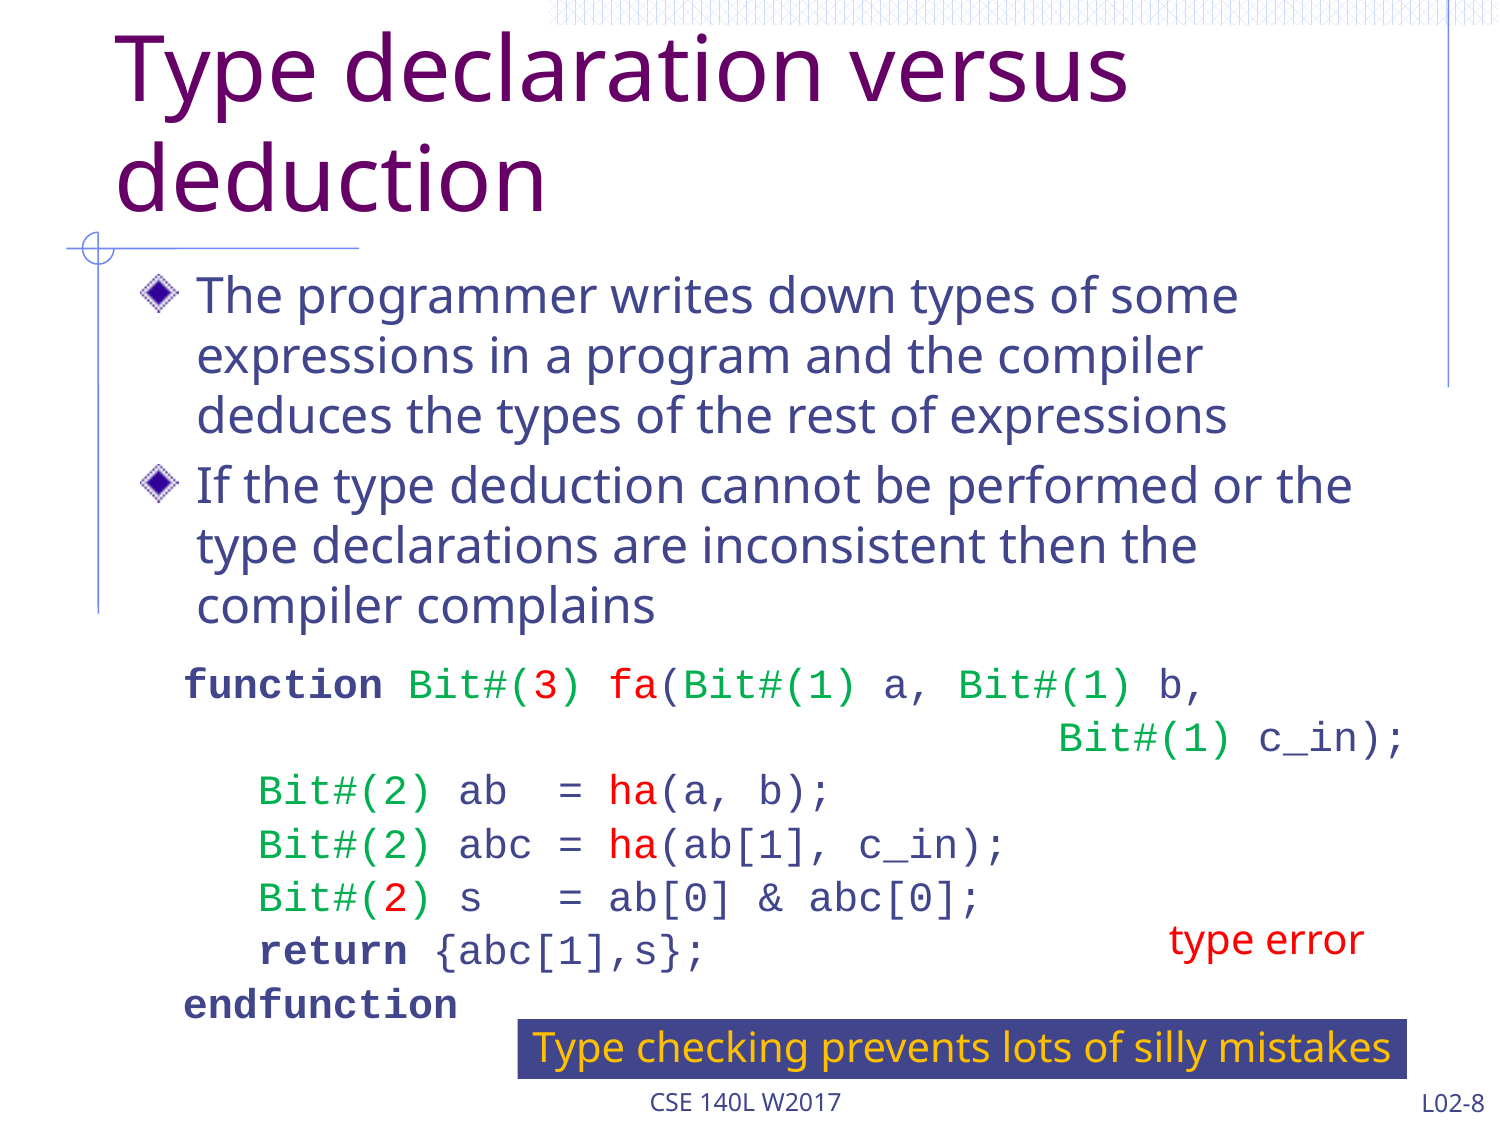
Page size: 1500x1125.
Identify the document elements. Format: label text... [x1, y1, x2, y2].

footer CSE 140L W2017 [508, 1081, 984, 1125]
slide_number L02-8 [1337, 1082, 1500, 1125]
text_box function Bit#(3) fa(Bit#(1) a, Bit#(1) b, Bit#(1) c_in); Bit#(2) ab = ha(a, b); Bit#(2) abc = ha(ab[1], c_in); Bit#(2) s = ab[0] & abc[0]; return {abc[1],s}; endfunction [168, 654, 1434, 1052]
picture [140, 274, 179, 313]
title Type declaration versus deduction [99, 49, 1376, 238]
picture [140, 464, 179, 503]
list The programmer writes down types of some expressions in a program and the compiler deduces the types of the rest of expressions If the type deduction cannot be performed or the type declarations are inconsistent then the compiler complains [124, 255, 1401, 652]
text_box Type checking prevents lots of silly mistakes [517, 1052, 1407, 1079]
